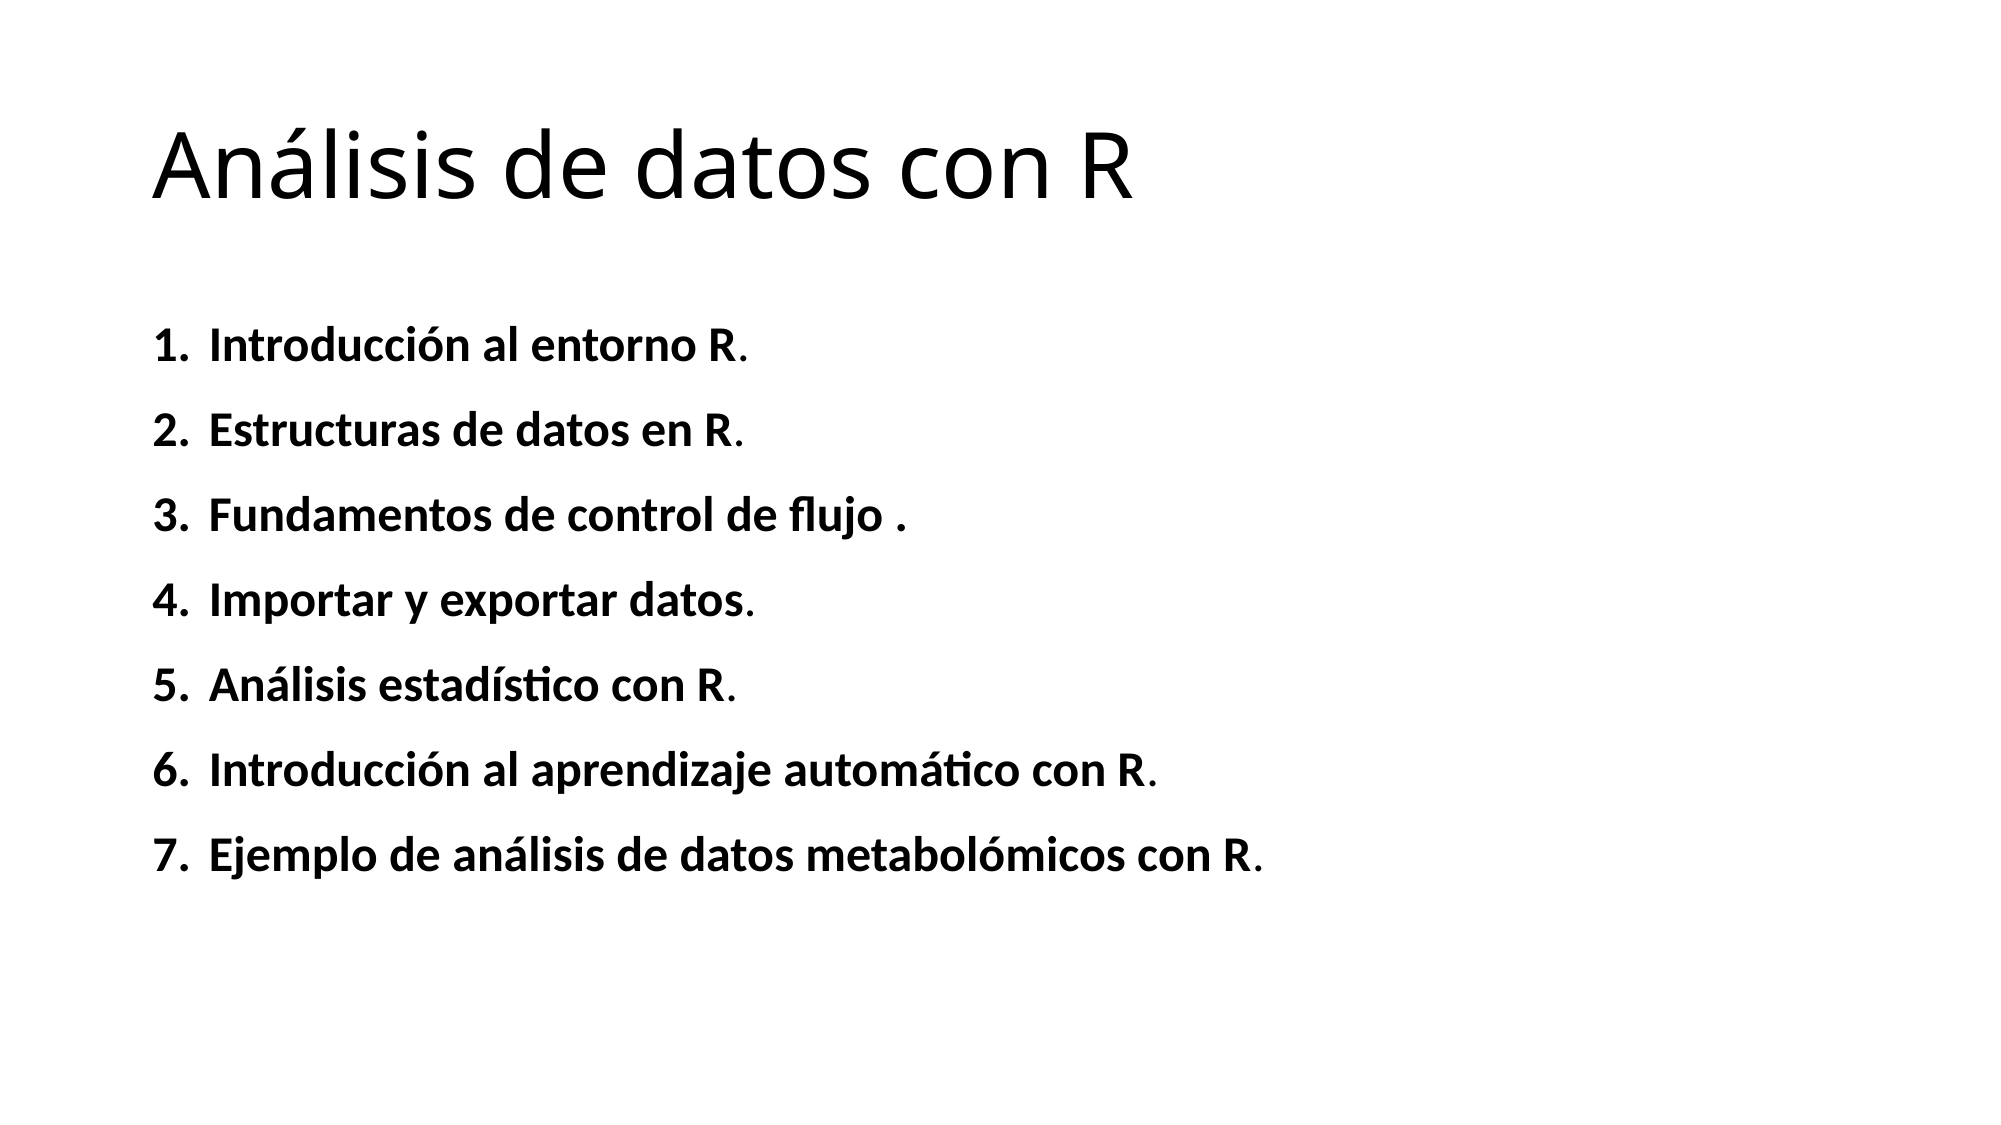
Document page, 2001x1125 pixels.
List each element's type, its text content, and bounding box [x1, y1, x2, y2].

title Análisis de datos con R [137, 59, 1863, 278]
list Introducción al entorno R. Estructuras de datos en R. Fundamentos de control de flujo . Importar y exportar datos. Análisis estadístico con R. Introducción al aprendizaje automático con R. Ejemplo de análisis de datos metabolómicos con R. [137, 299, 1863, 1014]
